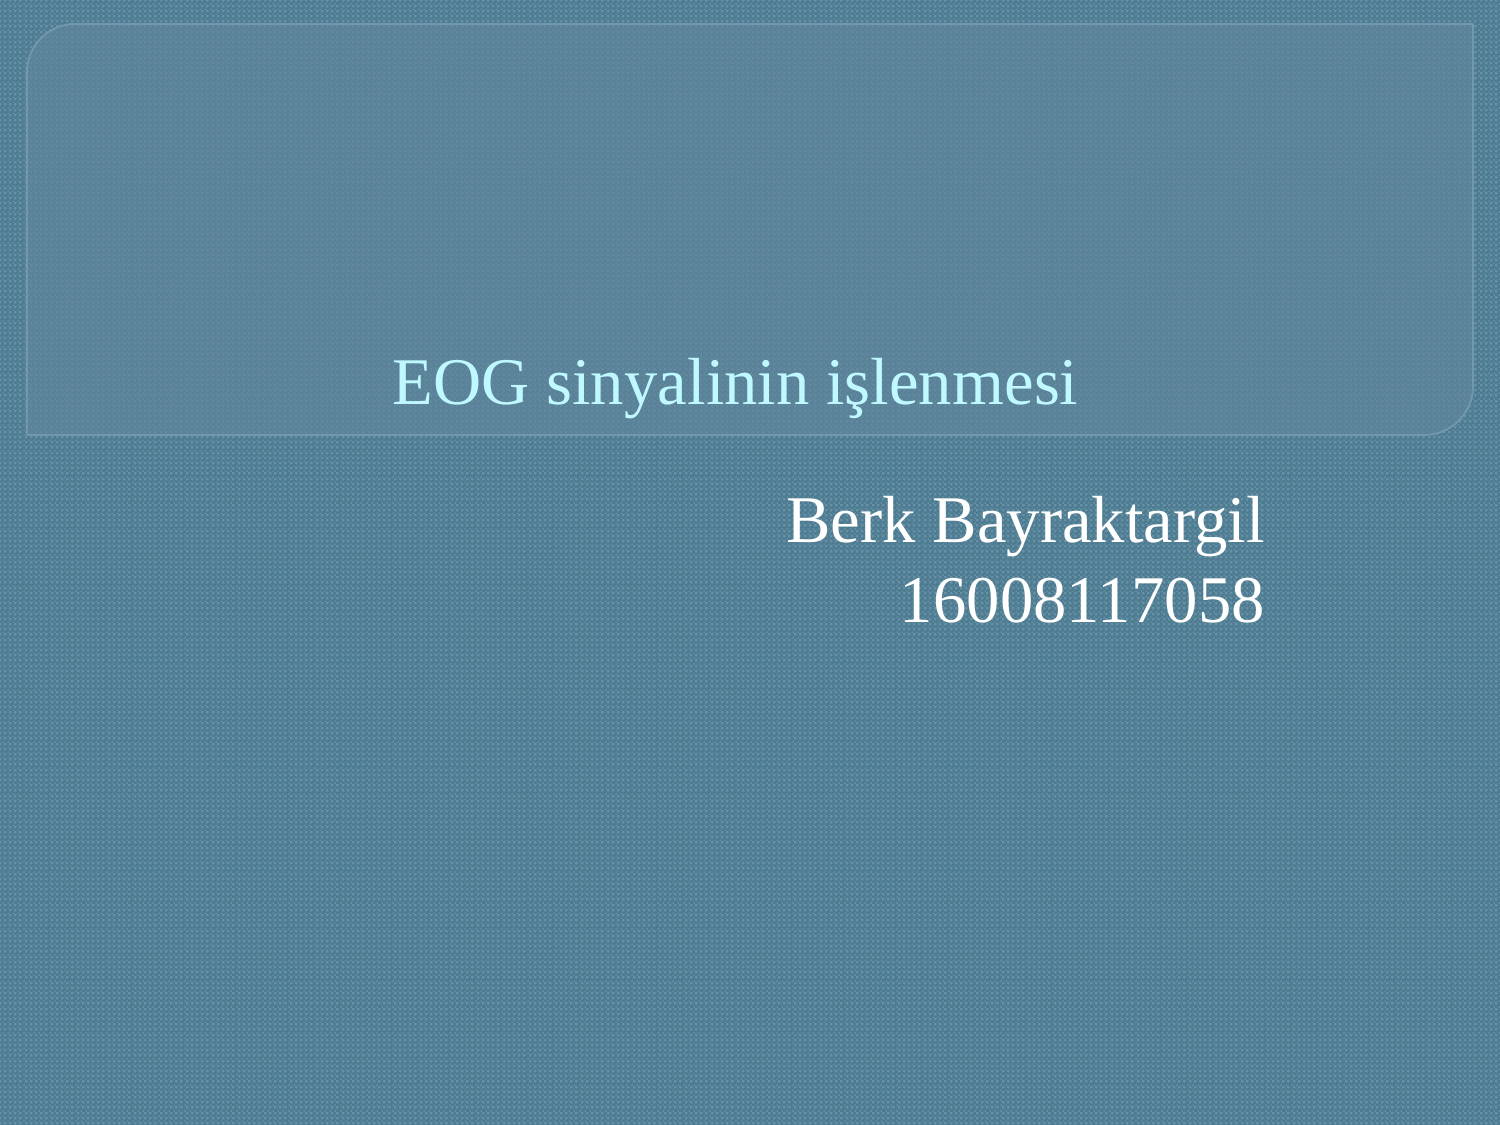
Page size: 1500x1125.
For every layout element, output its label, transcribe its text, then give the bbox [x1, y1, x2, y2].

title EOG sinyalinin işlenmesi [76, 62, 1427, 425]
subtitle Berk Bayraktargil 16008117058 [230, 468, 1307, 756]
